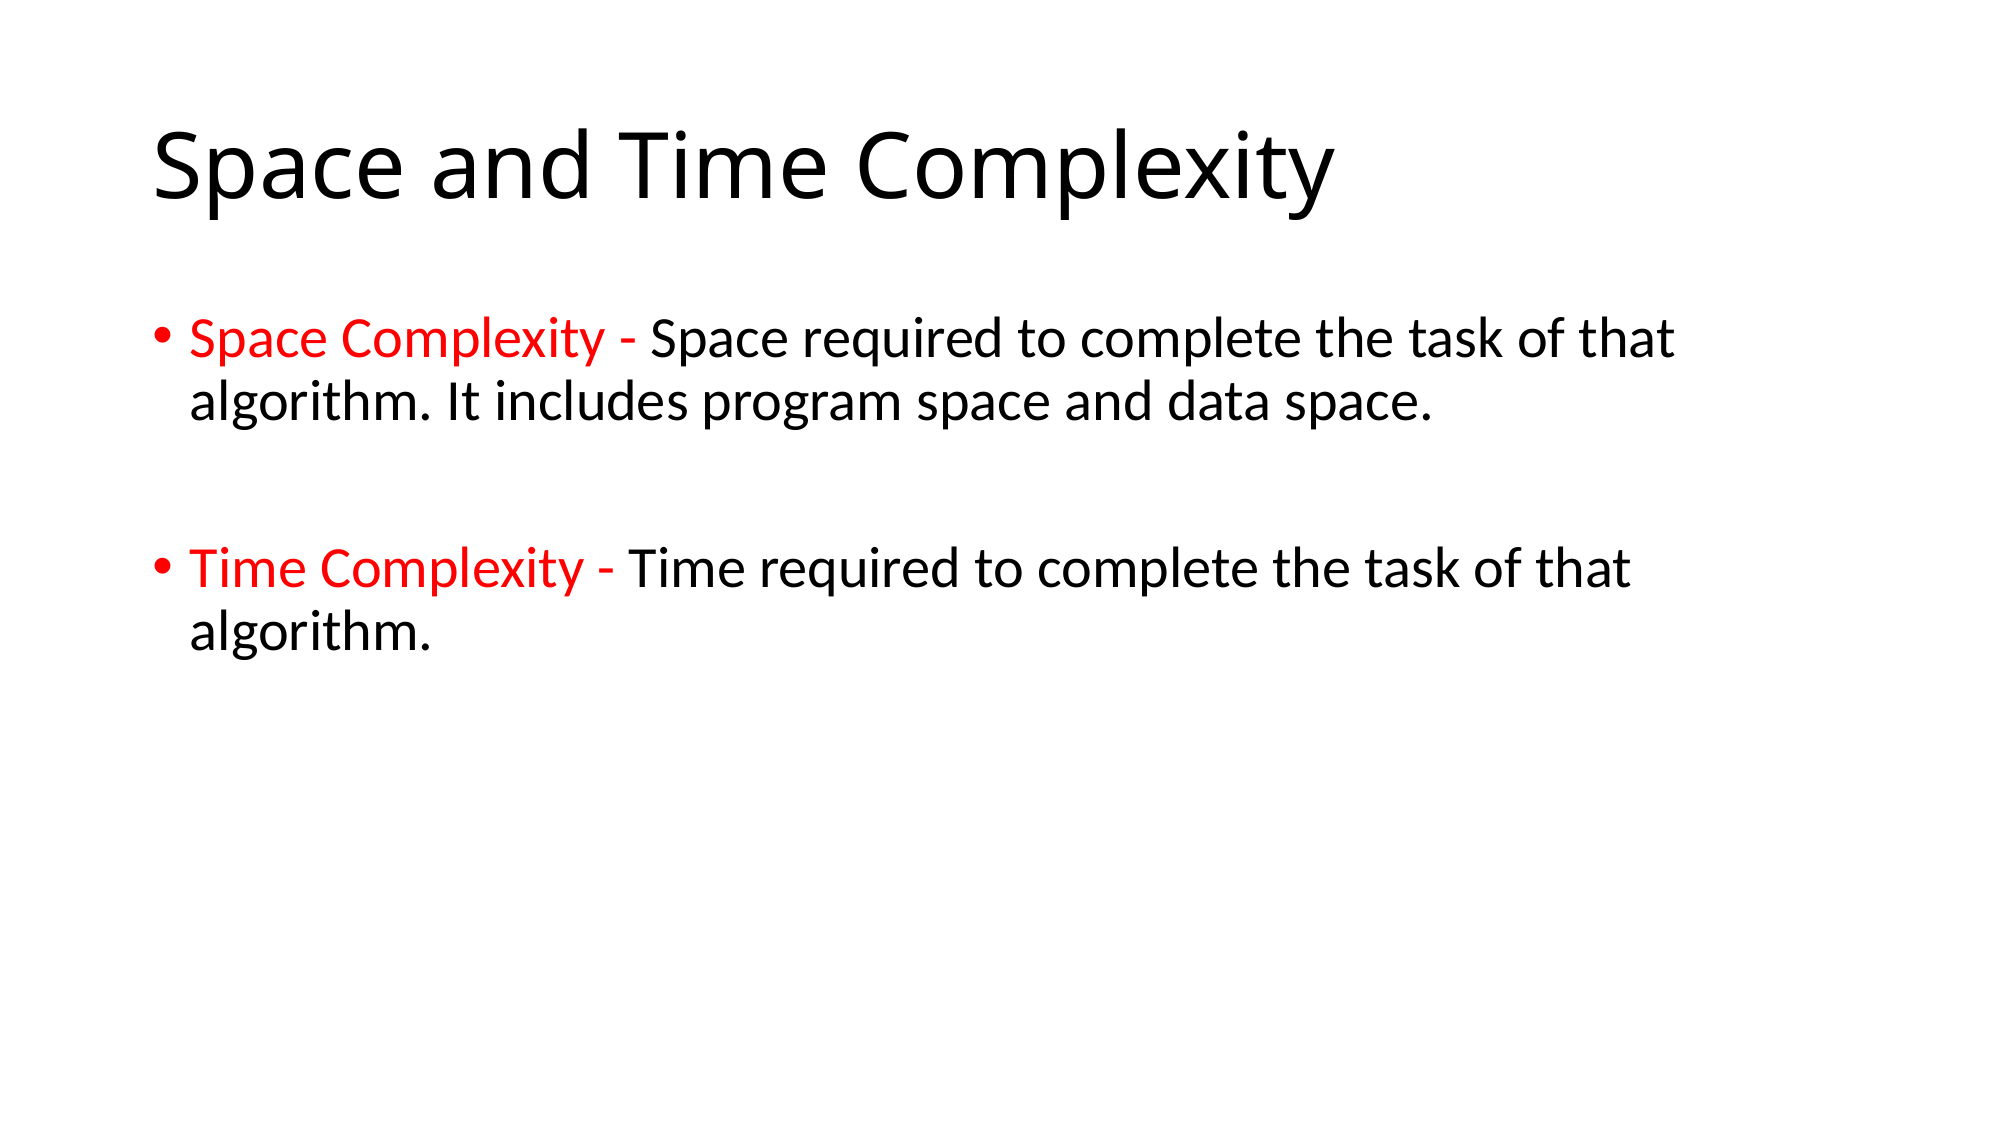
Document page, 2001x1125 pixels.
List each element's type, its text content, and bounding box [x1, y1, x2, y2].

list Space Complexity - Space required to complete the task of that algorithm. It includes program space and data space. Time Complexity - Time required to complete the task of that algorithm. [137, 299, 1863, 1014]
title Space and Time Complexity [137, 59, 1863, 278]
